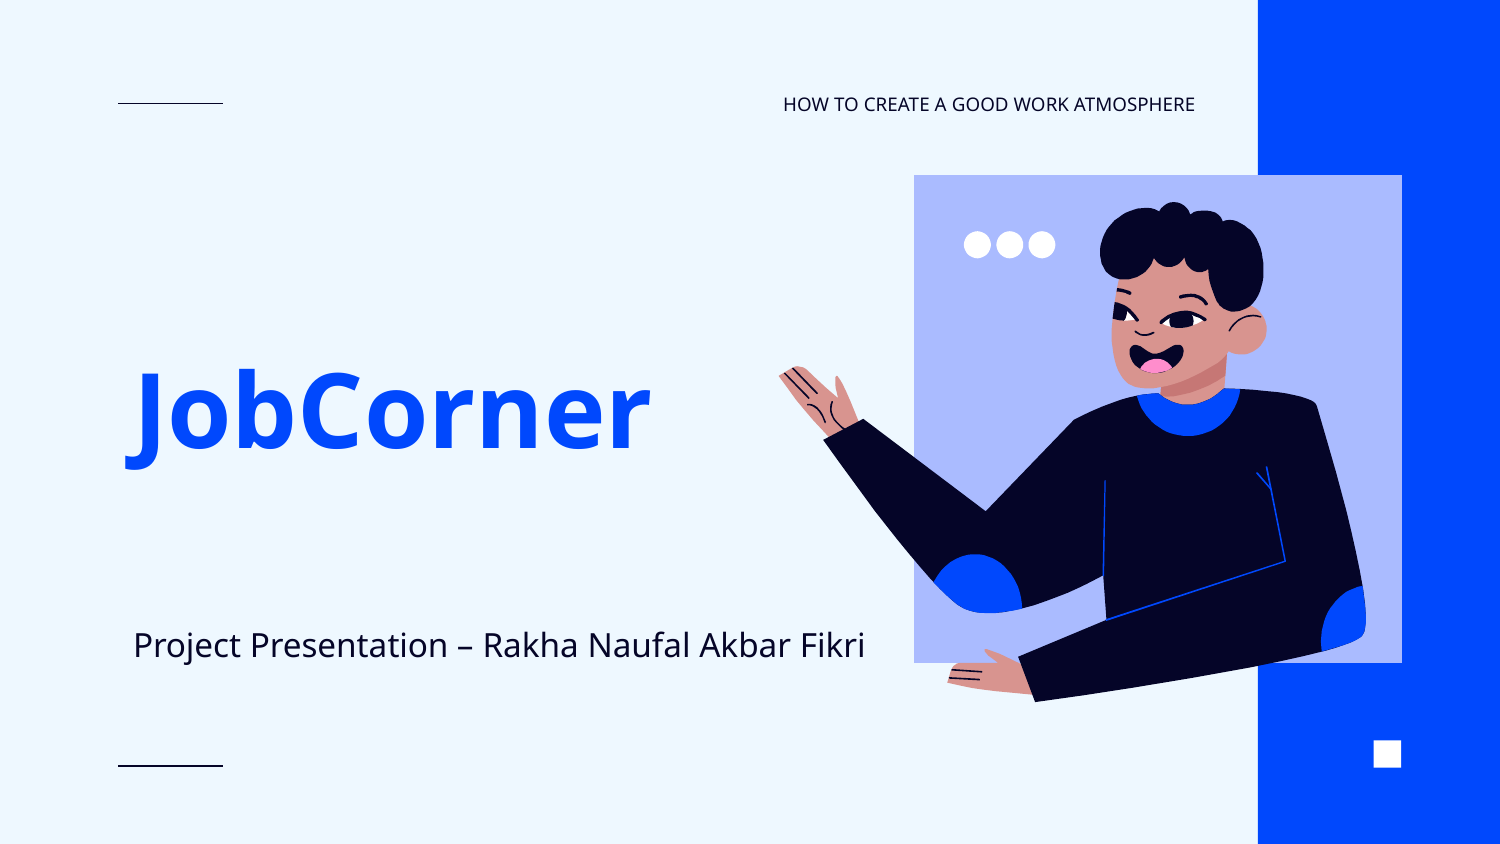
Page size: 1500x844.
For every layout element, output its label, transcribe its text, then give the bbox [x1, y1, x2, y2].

title JobCorner [118, 202, 776, 608]
subtitle HOW TO CREATE A GOOD WORK ATMOSPHERE [763, 78, 1211, 129]
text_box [778, 201, 1367, 703]
subtitle Project Presentation – Rakha Naufal Akbar Fikri [118, 608, 773, 687]
text_box [913, 175, 1402, 664]
